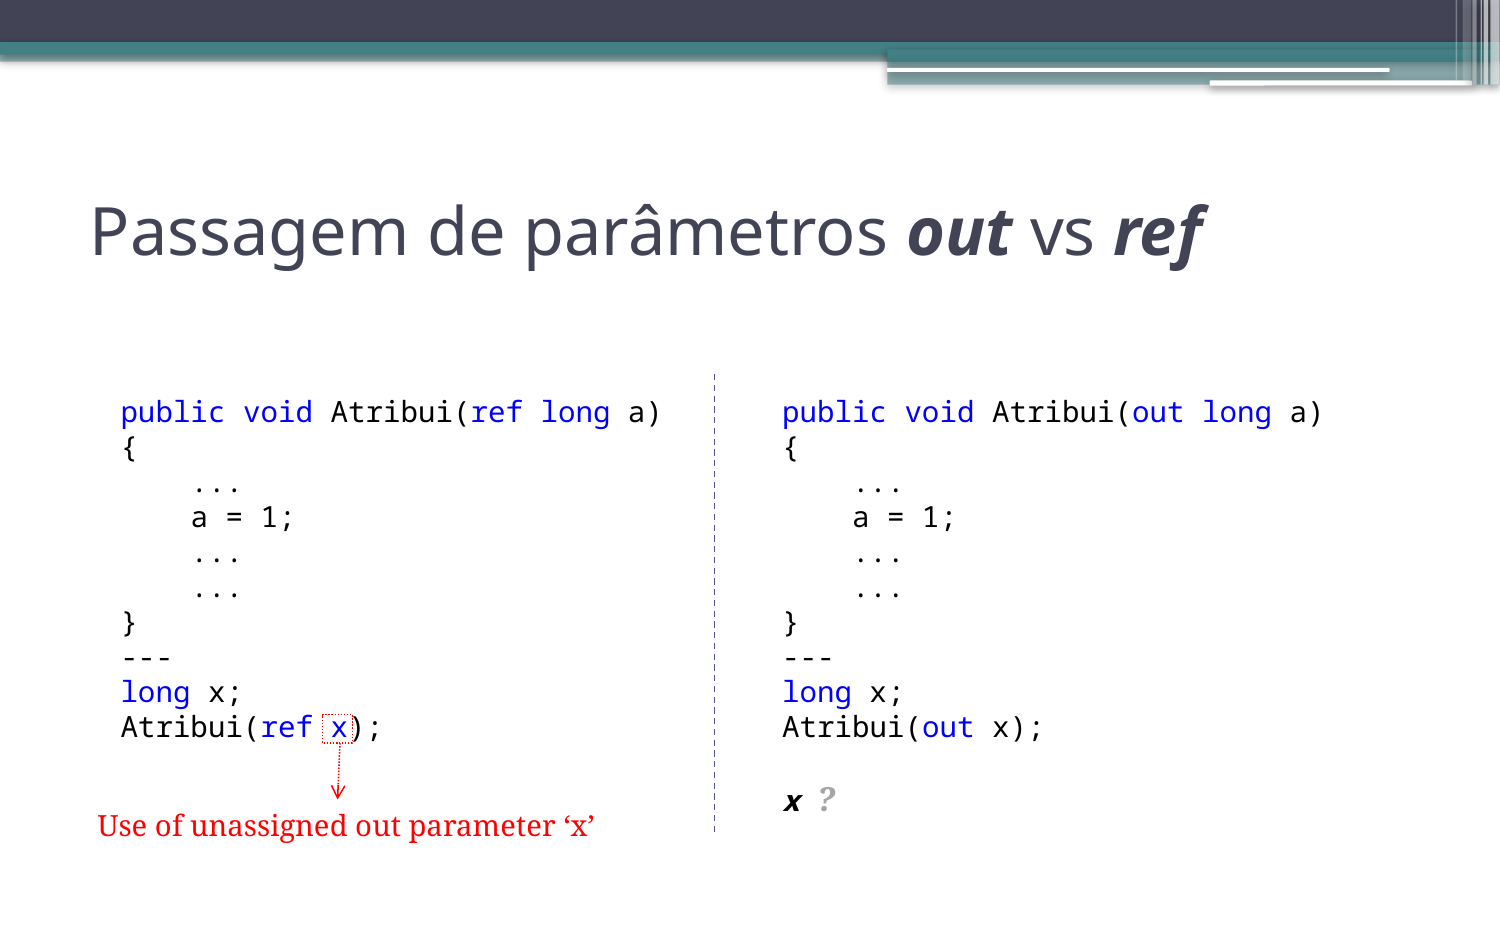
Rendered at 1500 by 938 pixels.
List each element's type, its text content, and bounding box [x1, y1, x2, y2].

text_box [321, 713, 354, 744]
text_box public void Atribui(out long a) { ... a = 1; ... ... } --- long x; Atribui(out x); x ? [767, 385, 1340, 826]
title Passagem de parâmetros out vs ref [75, 156, 1425, 303]
text_box public void Atribui(ref long a) { ... a = 1; ... ... } --- long x; Atribui(ref x); [105, 385, 678, 751]
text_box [337, 742, 341, 800]
text_box Use of unassigned out parameter ‘x’ [82, 799, 618, 850]
